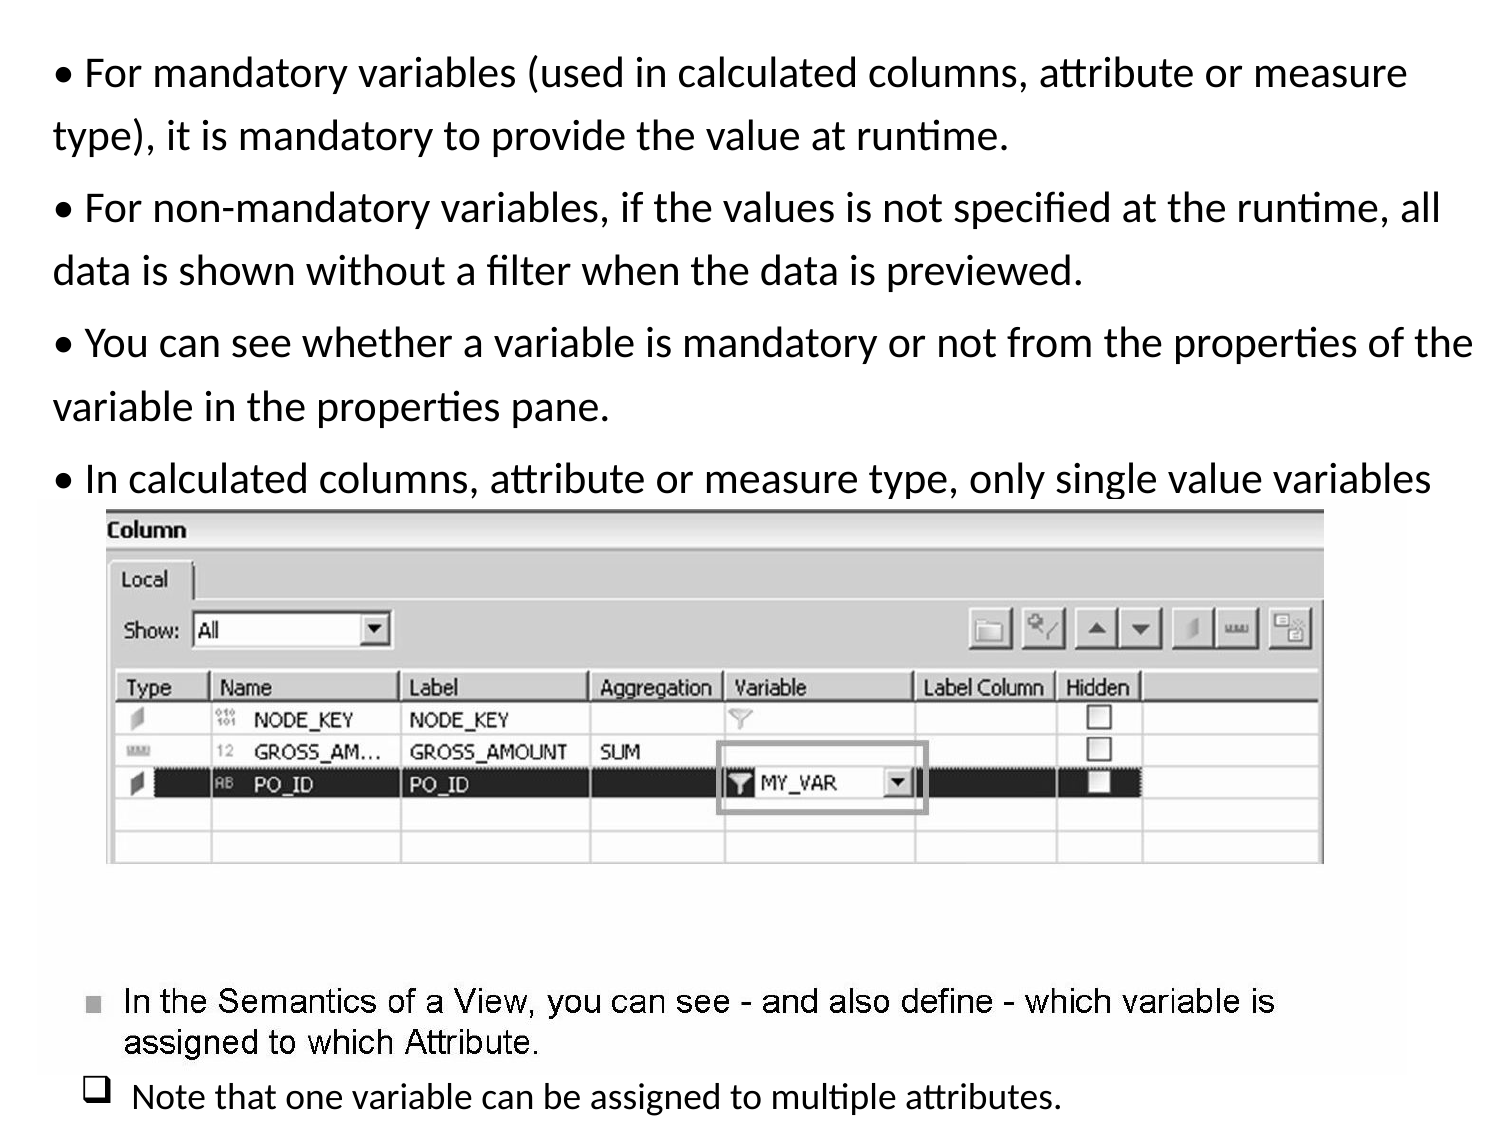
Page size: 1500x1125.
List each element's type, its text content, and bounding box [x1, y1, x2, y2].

text_box Note that one variable can be assigned to multiple attributes. [65, 1085, 1191, 1125]
picture [37, 499, 1407, 1076]
list • For mandatory variables (used in calculated columns, attribute or measure type), it is mandatory to provide the value at runtime. • For non-mandatory variables, if the values is not specified at the runtime, all data is shown without a filter when the data is previewed. • You can see whether a variable is mandatory or not from the properties of the variable in the properties pane. • In calculated columns, attribute or measure type, only single value variables can be used. [37, 24, 1500, 575]
